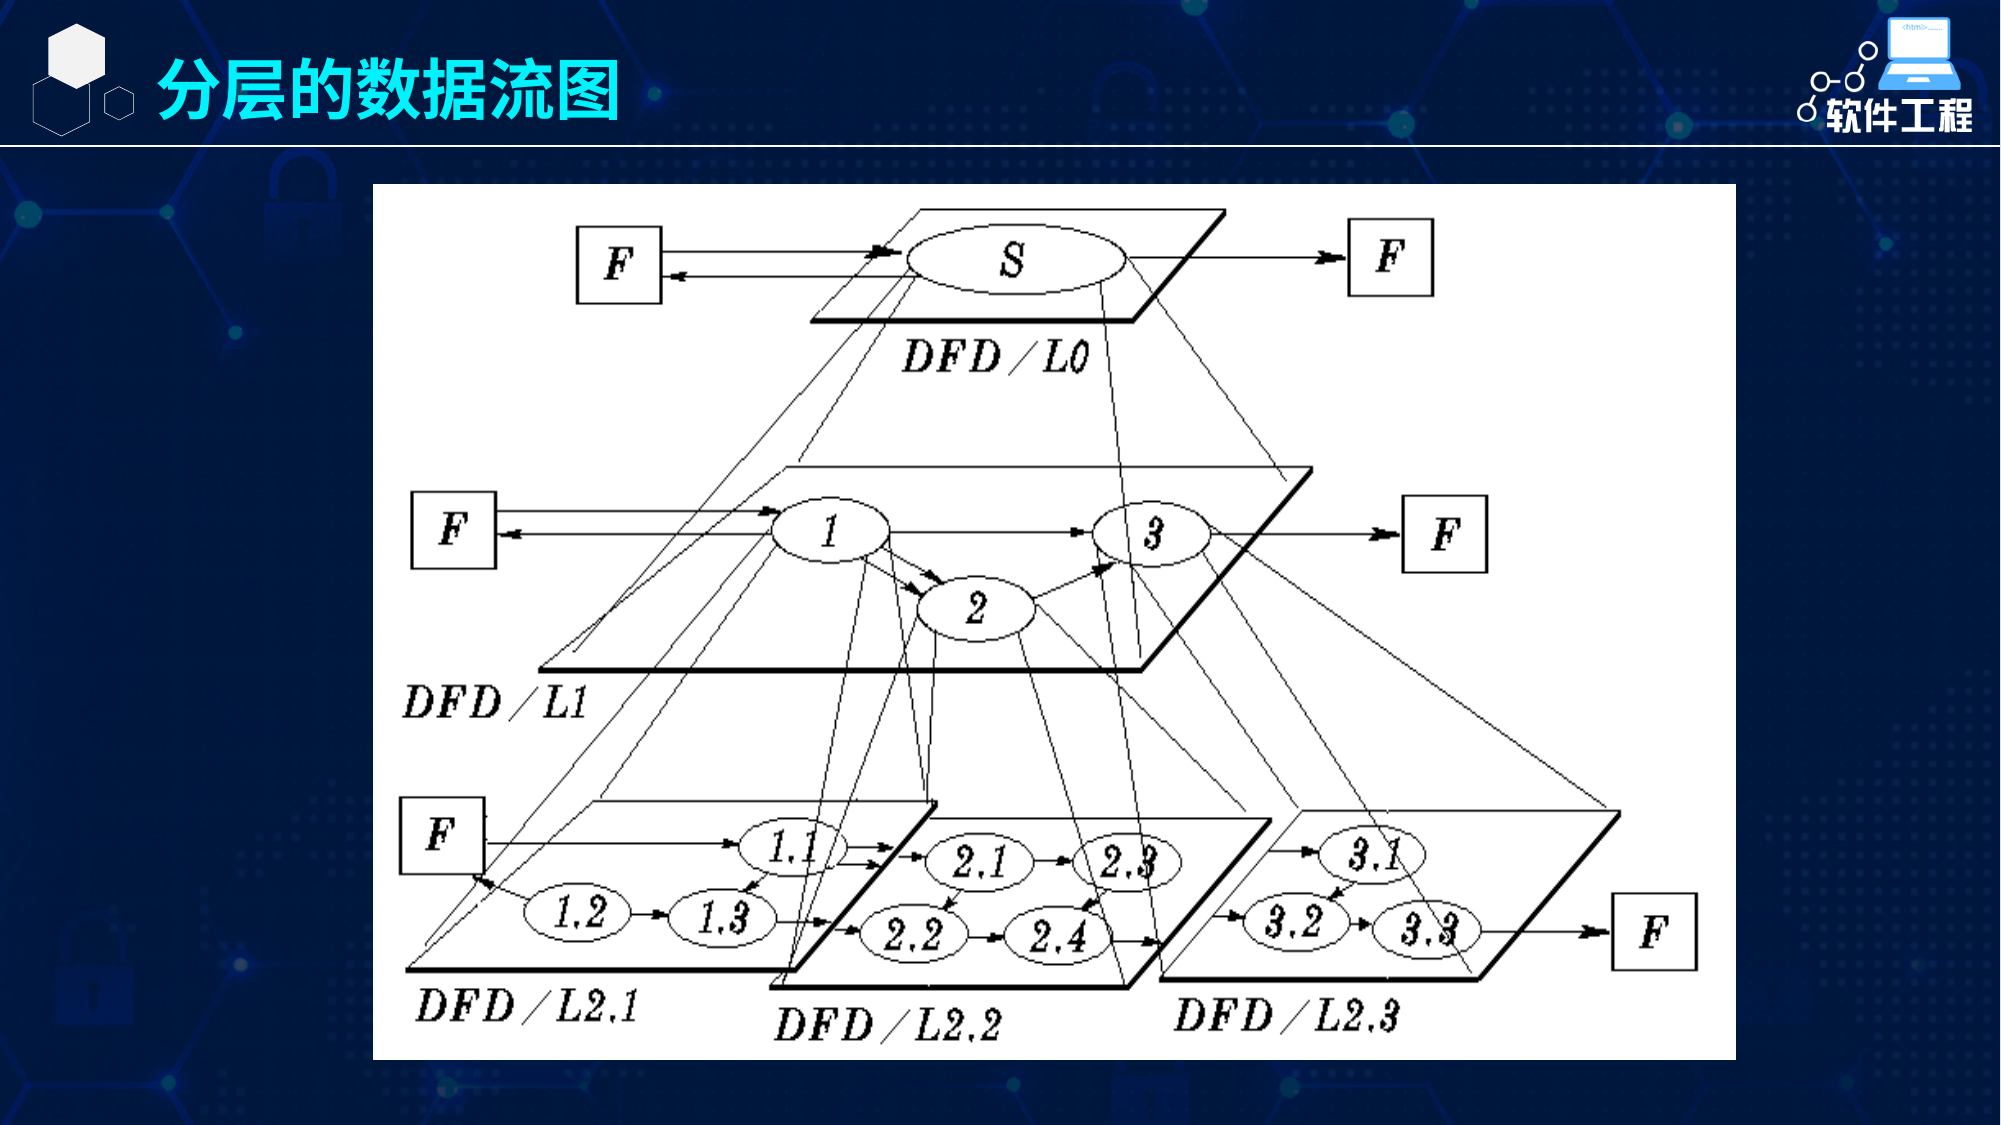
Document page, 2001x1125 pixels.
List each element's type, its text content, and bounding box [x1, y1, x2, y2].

picture [0, 0, 2001, 1125]
text_box [47, 22, 106, 83]
text_box [103, 85, 135, 122]
text_box 分层的数据流图 [140, 40, 638, 136]
text_box [32, 69, 91, 138]
